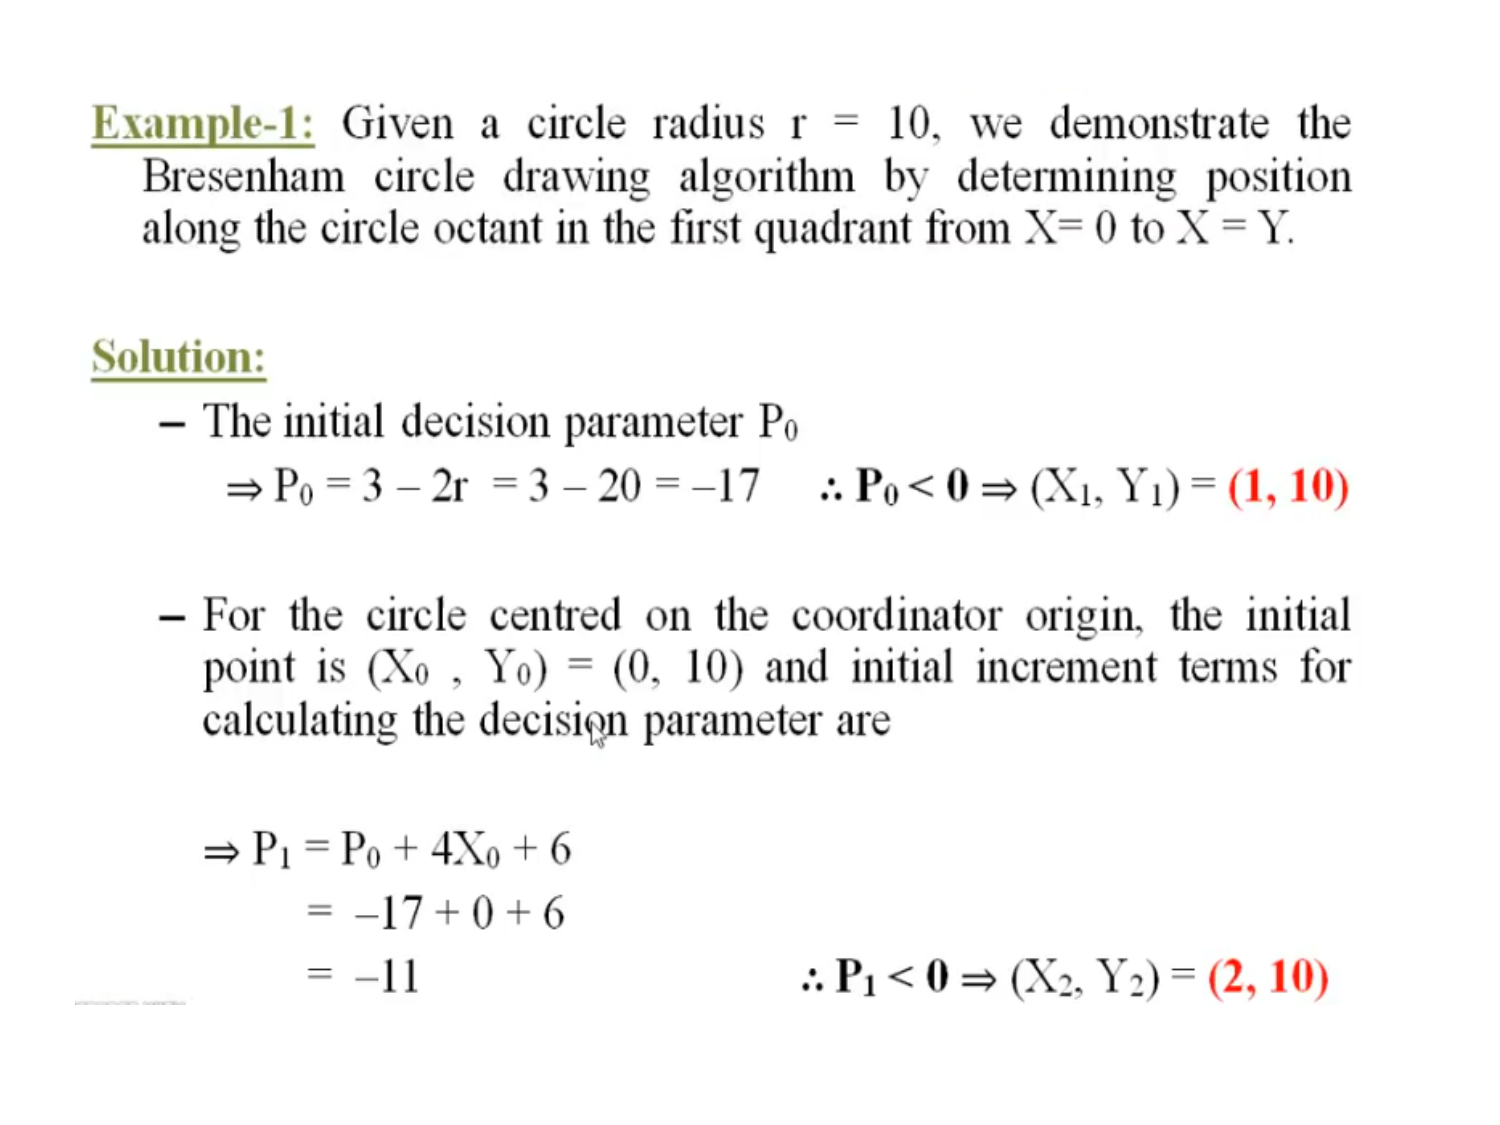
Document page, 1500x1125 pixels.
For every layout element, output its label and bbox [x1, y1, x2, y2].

list [74, 87, 1376, 1006]
